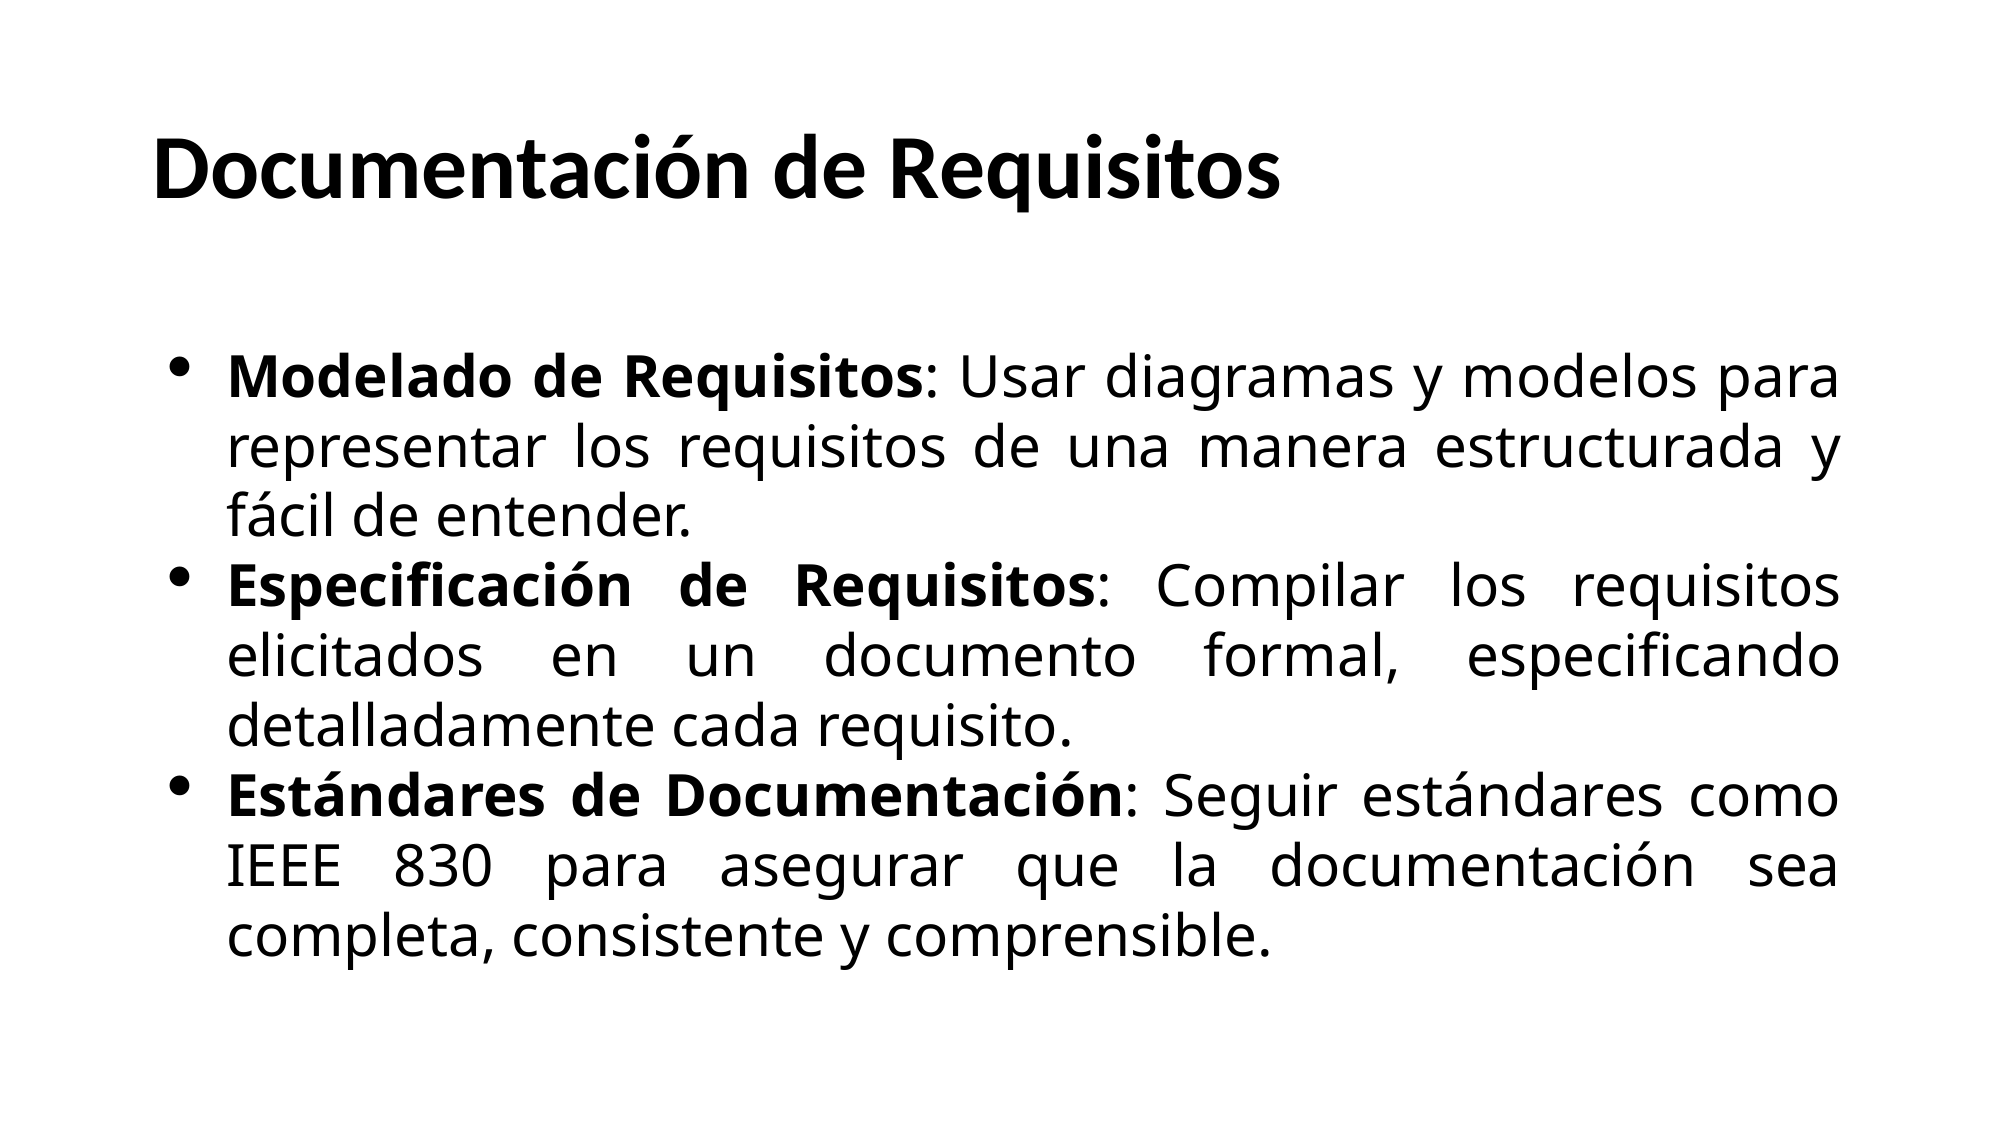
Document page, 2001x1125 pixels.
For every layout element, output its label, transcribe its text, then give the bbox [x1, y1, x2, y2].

list Modelado de Requisitos: Usar diagramas y modelos para representar los requisitos de una manera estructurada y fácil de entender. Especificación de Requisitos: Compilar los requisitos elicitados en un documento formal, especificando detalladamente cada requisito. Estándares de Documentación: Seguir estándares como IEEE 830 para asegurar que la documentación sea completa, consistente y comprensible. [154, 331, 1857, 1085]
title Documentación de Requisitos [137, 59, 2000, 278]
